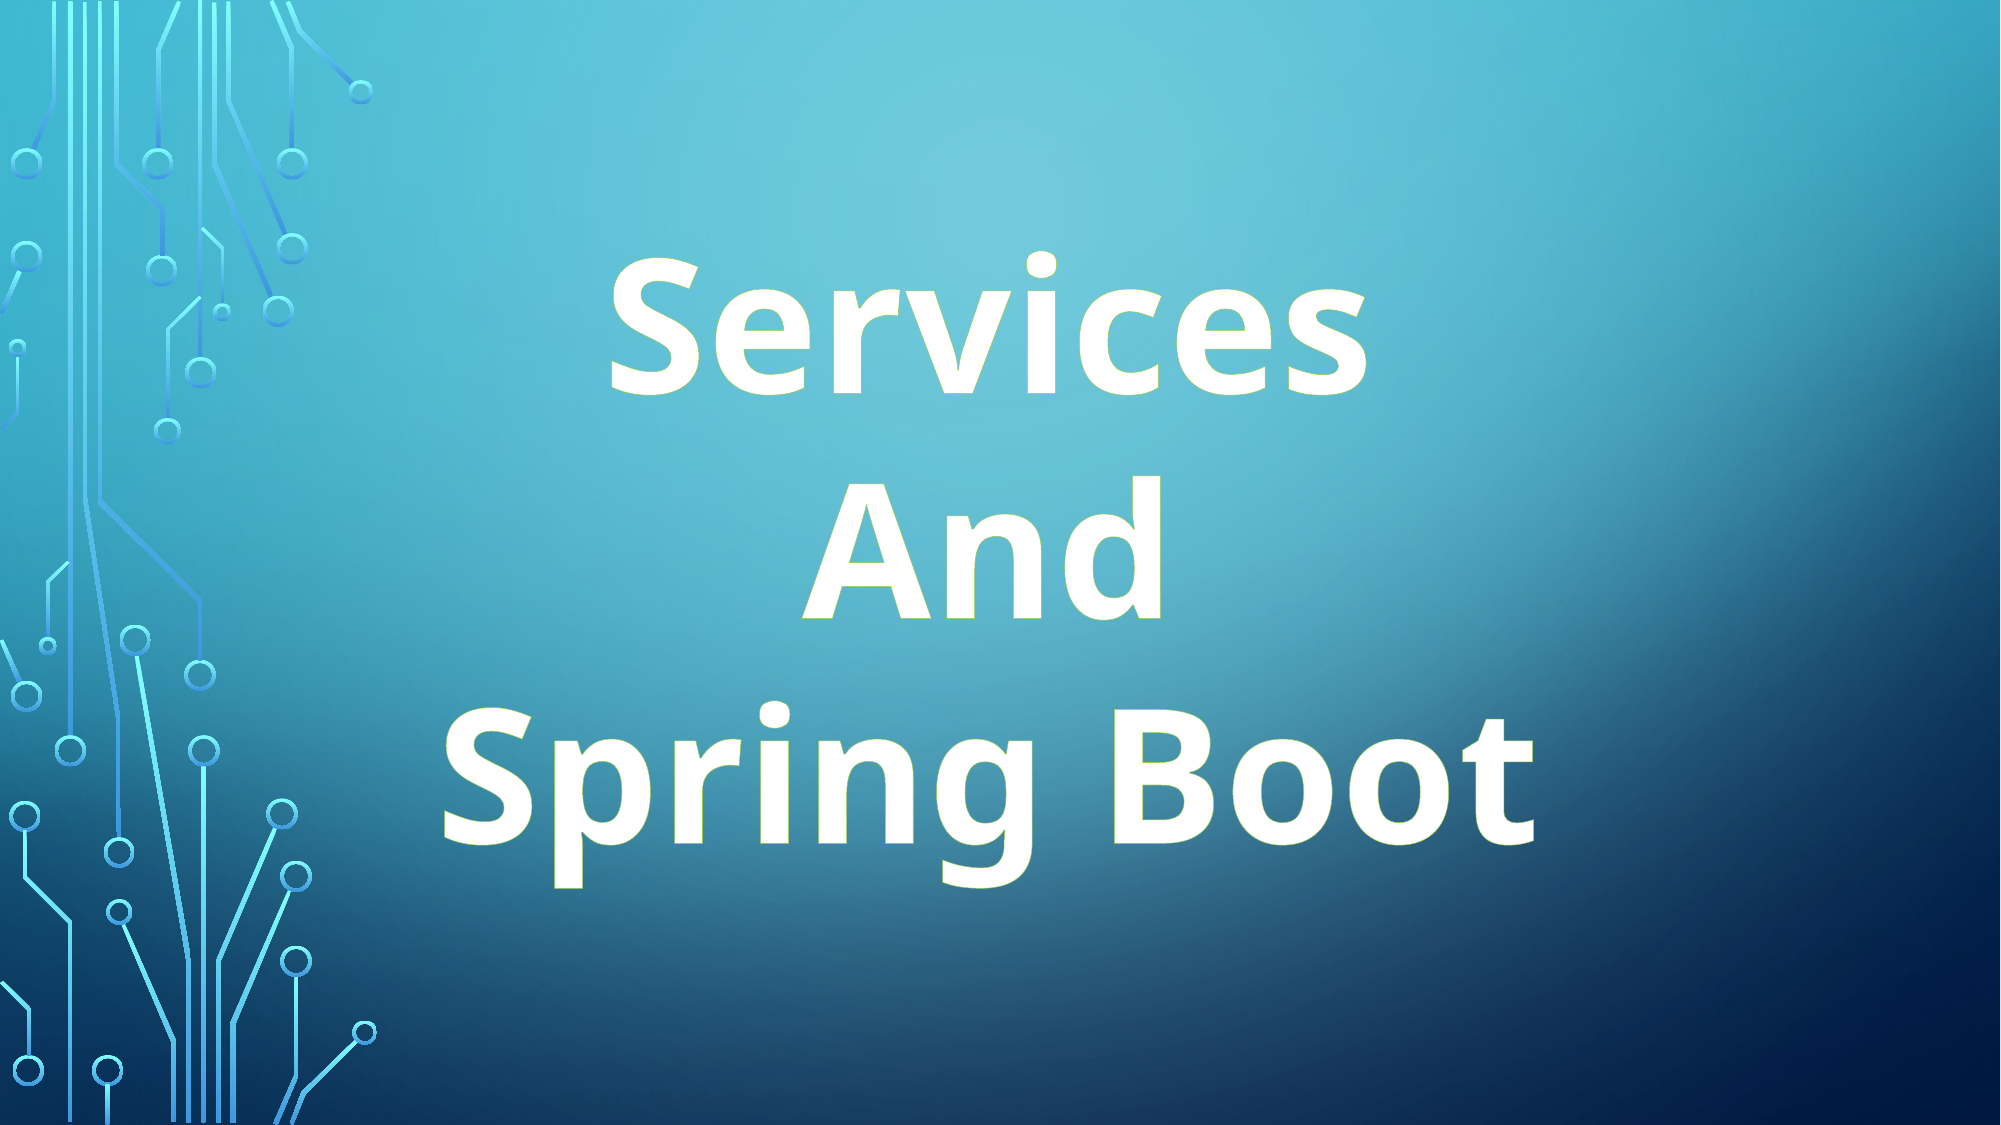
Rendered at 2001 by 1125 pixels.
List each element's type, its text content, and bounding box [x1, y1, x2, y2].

text_box Services And Spring Boot [420, 198, 1557, 889]
